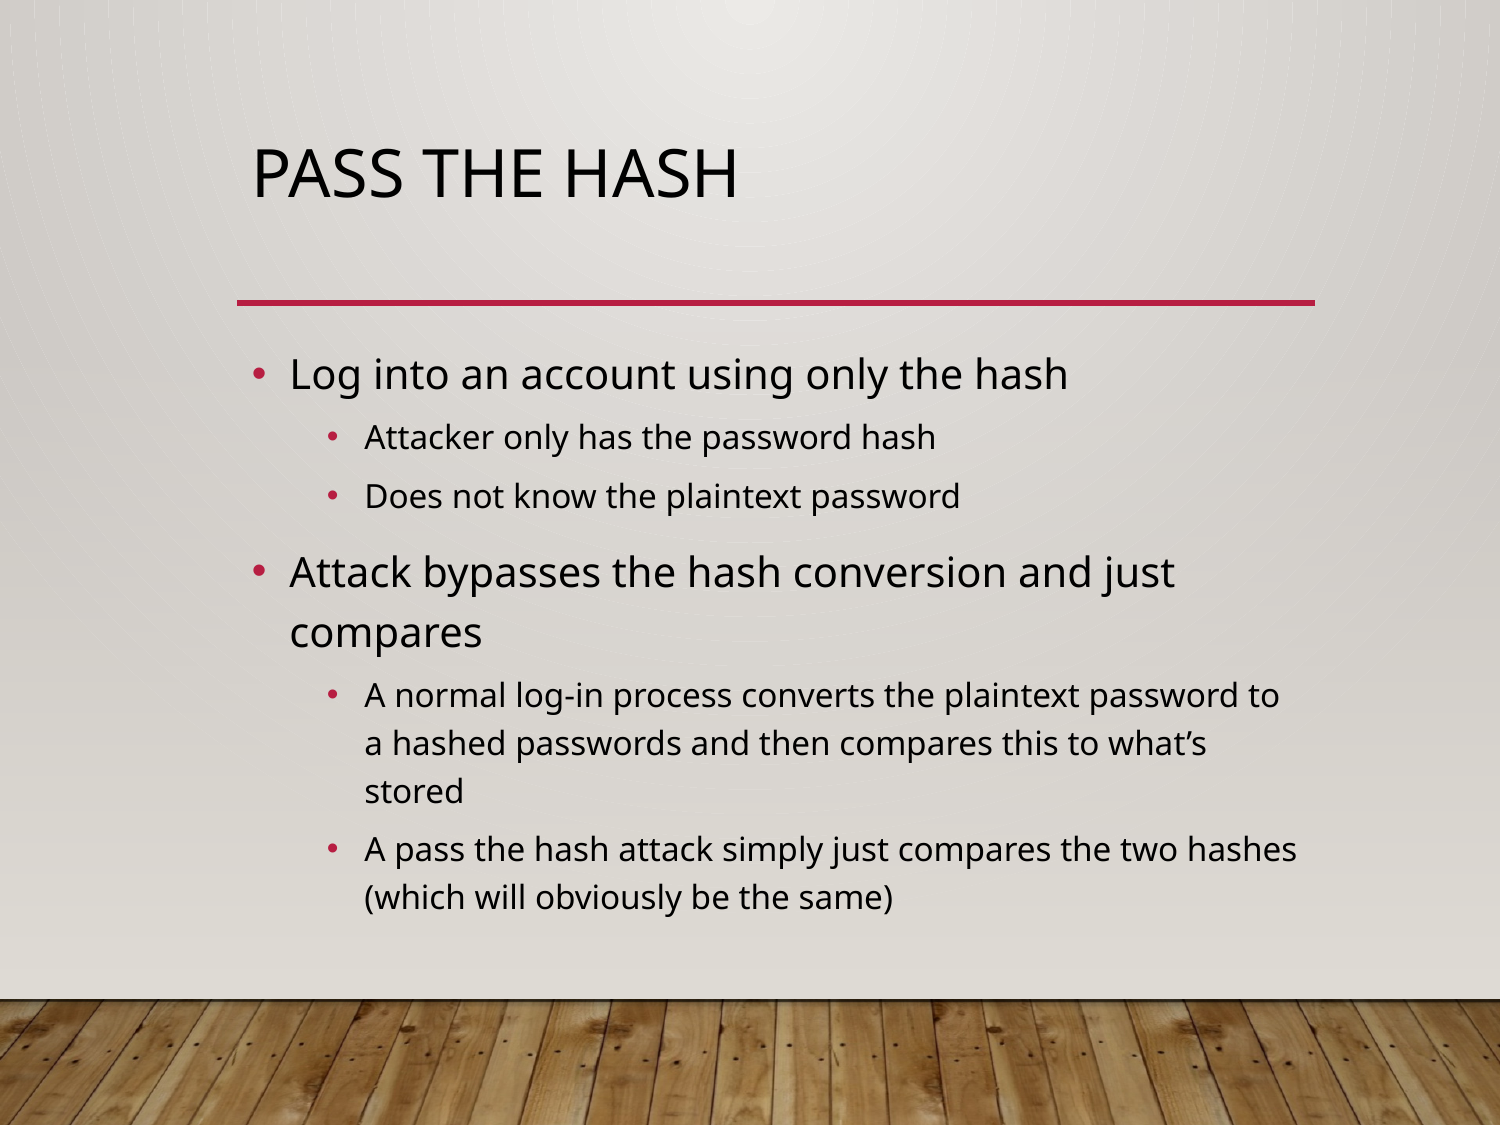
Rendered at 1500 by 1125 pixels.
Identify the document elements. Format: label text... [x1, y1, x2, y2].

title Pass the Hash [236, 131, 1315, 305]
list Log into an account using only the hash Attacker only has the password hash Does not know the plaintext password Attack bypasses the hash conversion and just compares A normal log-in process converts the plaintext password to a hashed passwords and then compares this to what’s stored A pass the hash attack simply just compares the two hashes (which will obviously be the same) [236, 330, 1315, 897]
picture [0, 999, 1500, 1125]
